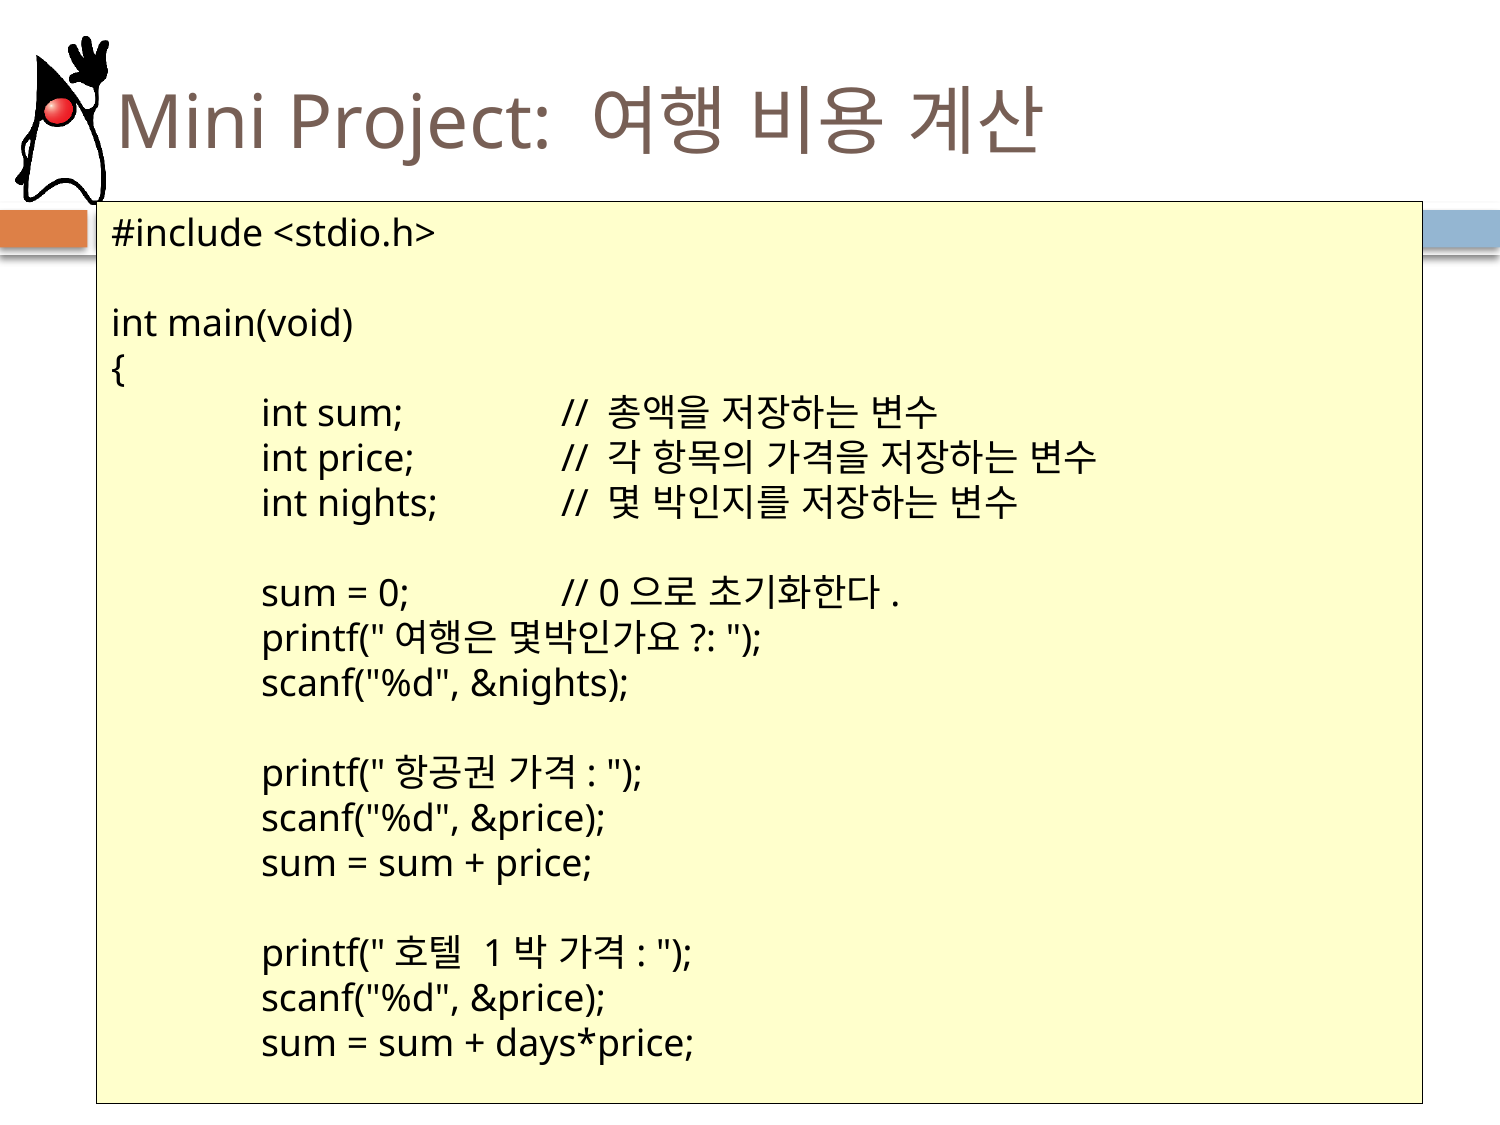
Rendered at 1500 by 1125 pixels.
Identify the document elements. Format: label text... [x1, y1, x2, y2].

picture [15, 36, 109, 205]
list #include <stdio.h> int main(void) { int sum; // 총액을 저장하는 변수 int price; // 각 항목의 가격을 저장하는 변수 int nights; // 몇 박인지를 저장하는 변수 sum = 0; // 0으로 초기화한다. printf("여행은 몇박인가요?: "); scanf("%d", &nights); printf("항공권 가격: "); scanf("%d", &price); sum = sum + price; printf("호텔 1박 가격: "); scanf("%d", &price); sum = sum + days*price; [96, 201, 1423, 1104]
title Mini Project: 여행 비용 계산 [100, 37, 1438, 200]
